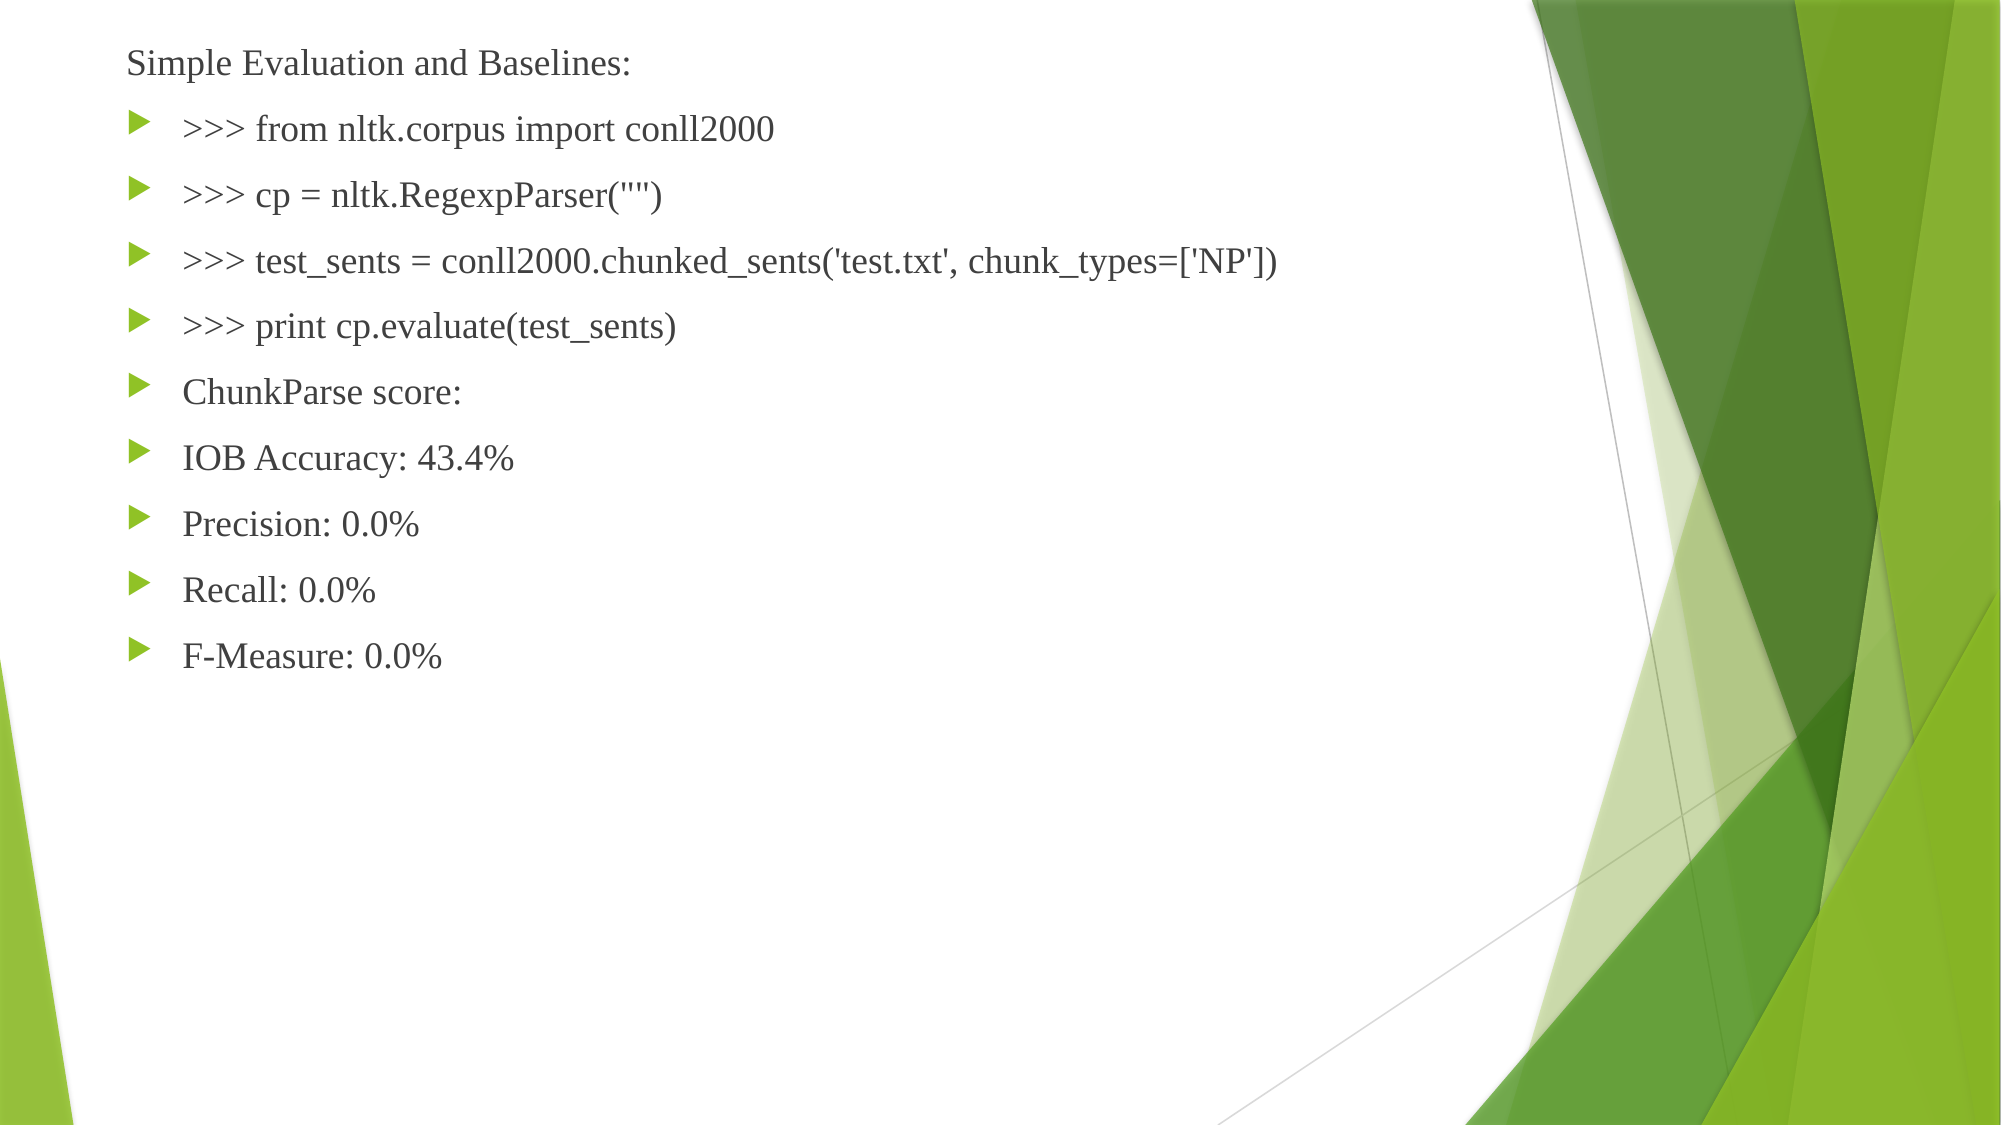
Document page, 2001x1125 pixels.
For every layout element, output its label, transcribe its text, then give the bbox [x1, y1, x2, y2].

list Simple Evaluation and Baselines: >>> from nltk.corpus import conll2000 >>> cp = nltk.RegexpParser("") >>> test_sents = conll2000.chunked_sents('test.txt', chunk_types=['NP']) >>> print cp.evaluate(test_sents) ChunkParse score: IOB Accuracy: 43.4% Precision: 0.0% Recall: 0.0% F-Measure: 0.0% [111, 30, 1522, 991]
